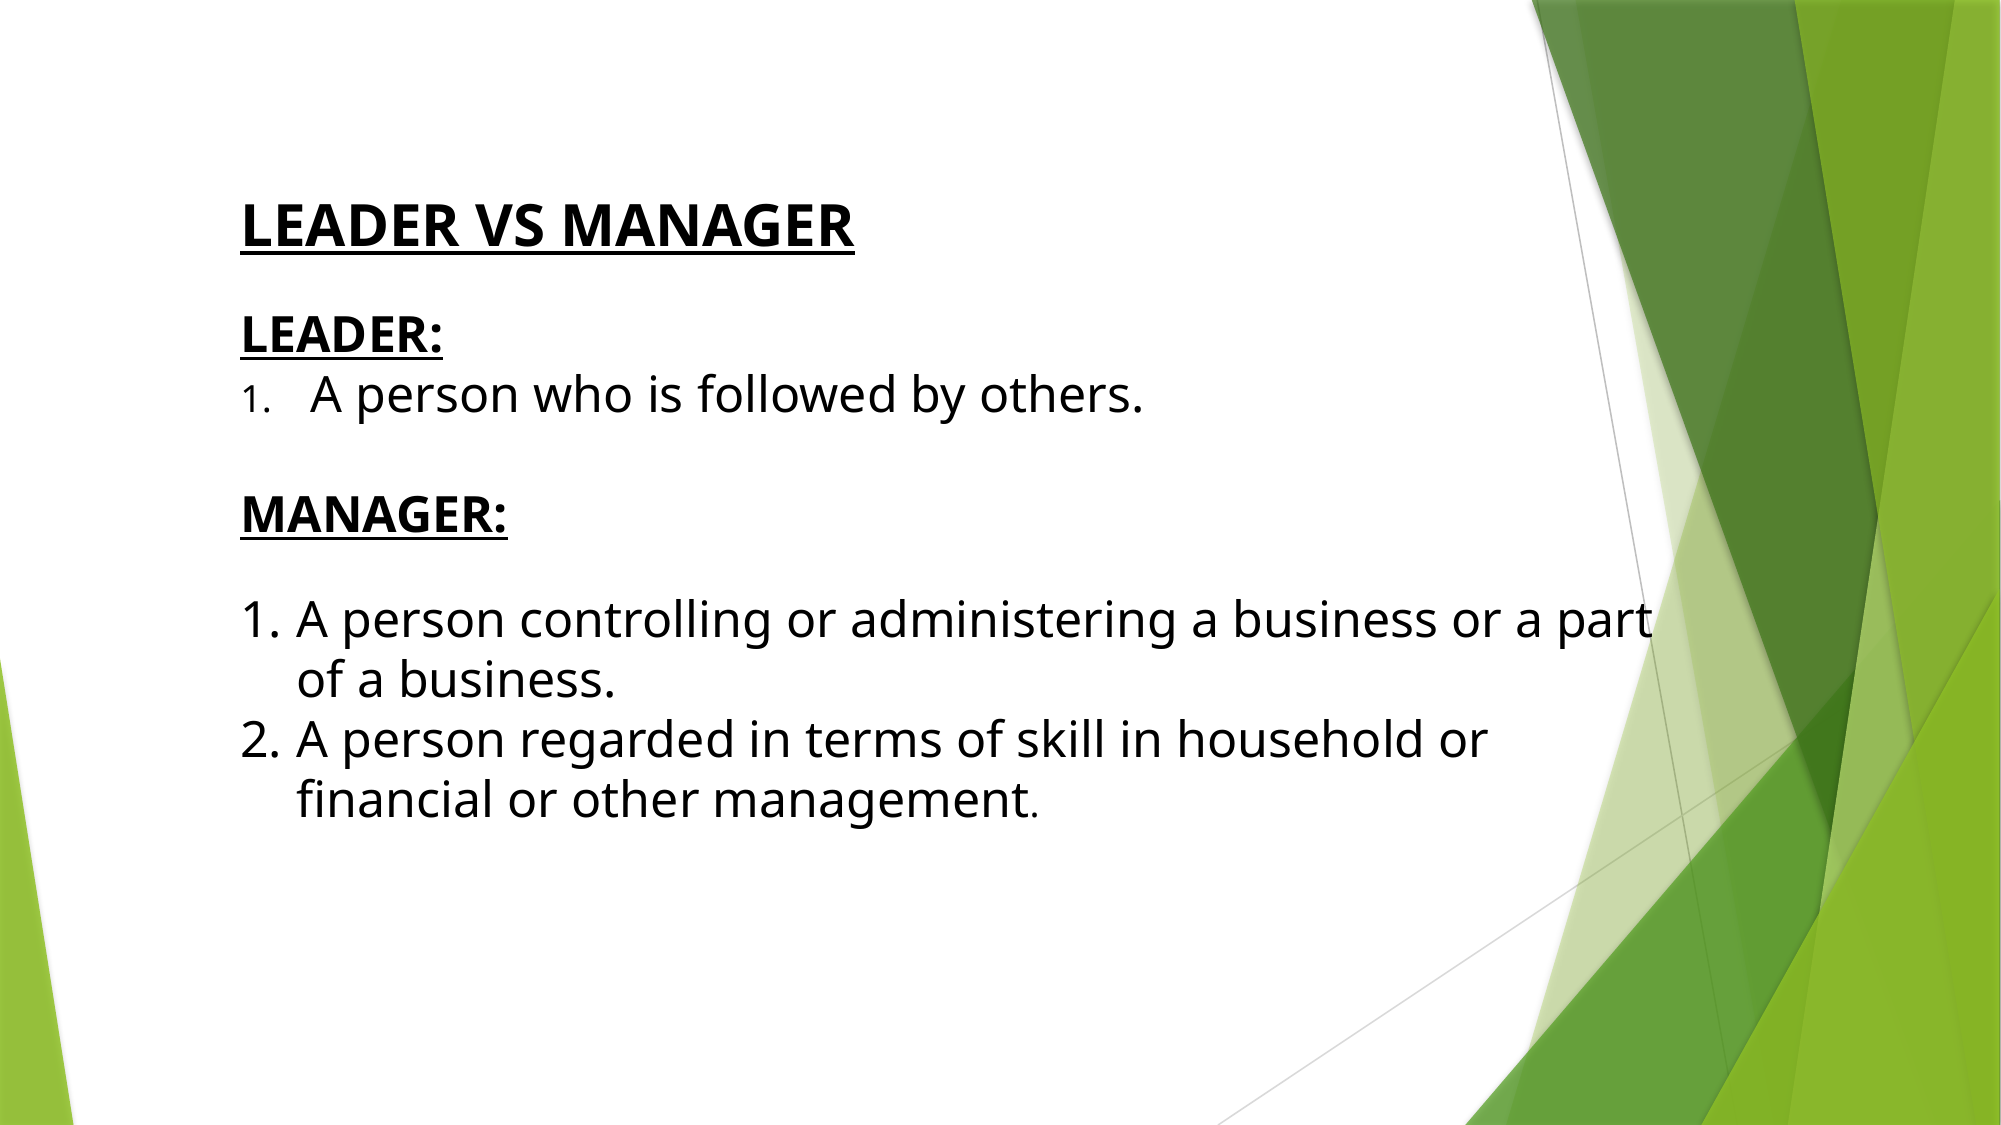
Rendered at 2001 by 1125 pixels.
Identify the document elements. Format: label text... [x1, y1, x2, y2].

text_box LEADER VS MANAGER LEADER: 1. A person who is followed by others. MANAGER: A person controlling or administering a business or a part of a business. A person regarded in terms of skill in household or financial or other management. [225, 180, 1691, 836]
